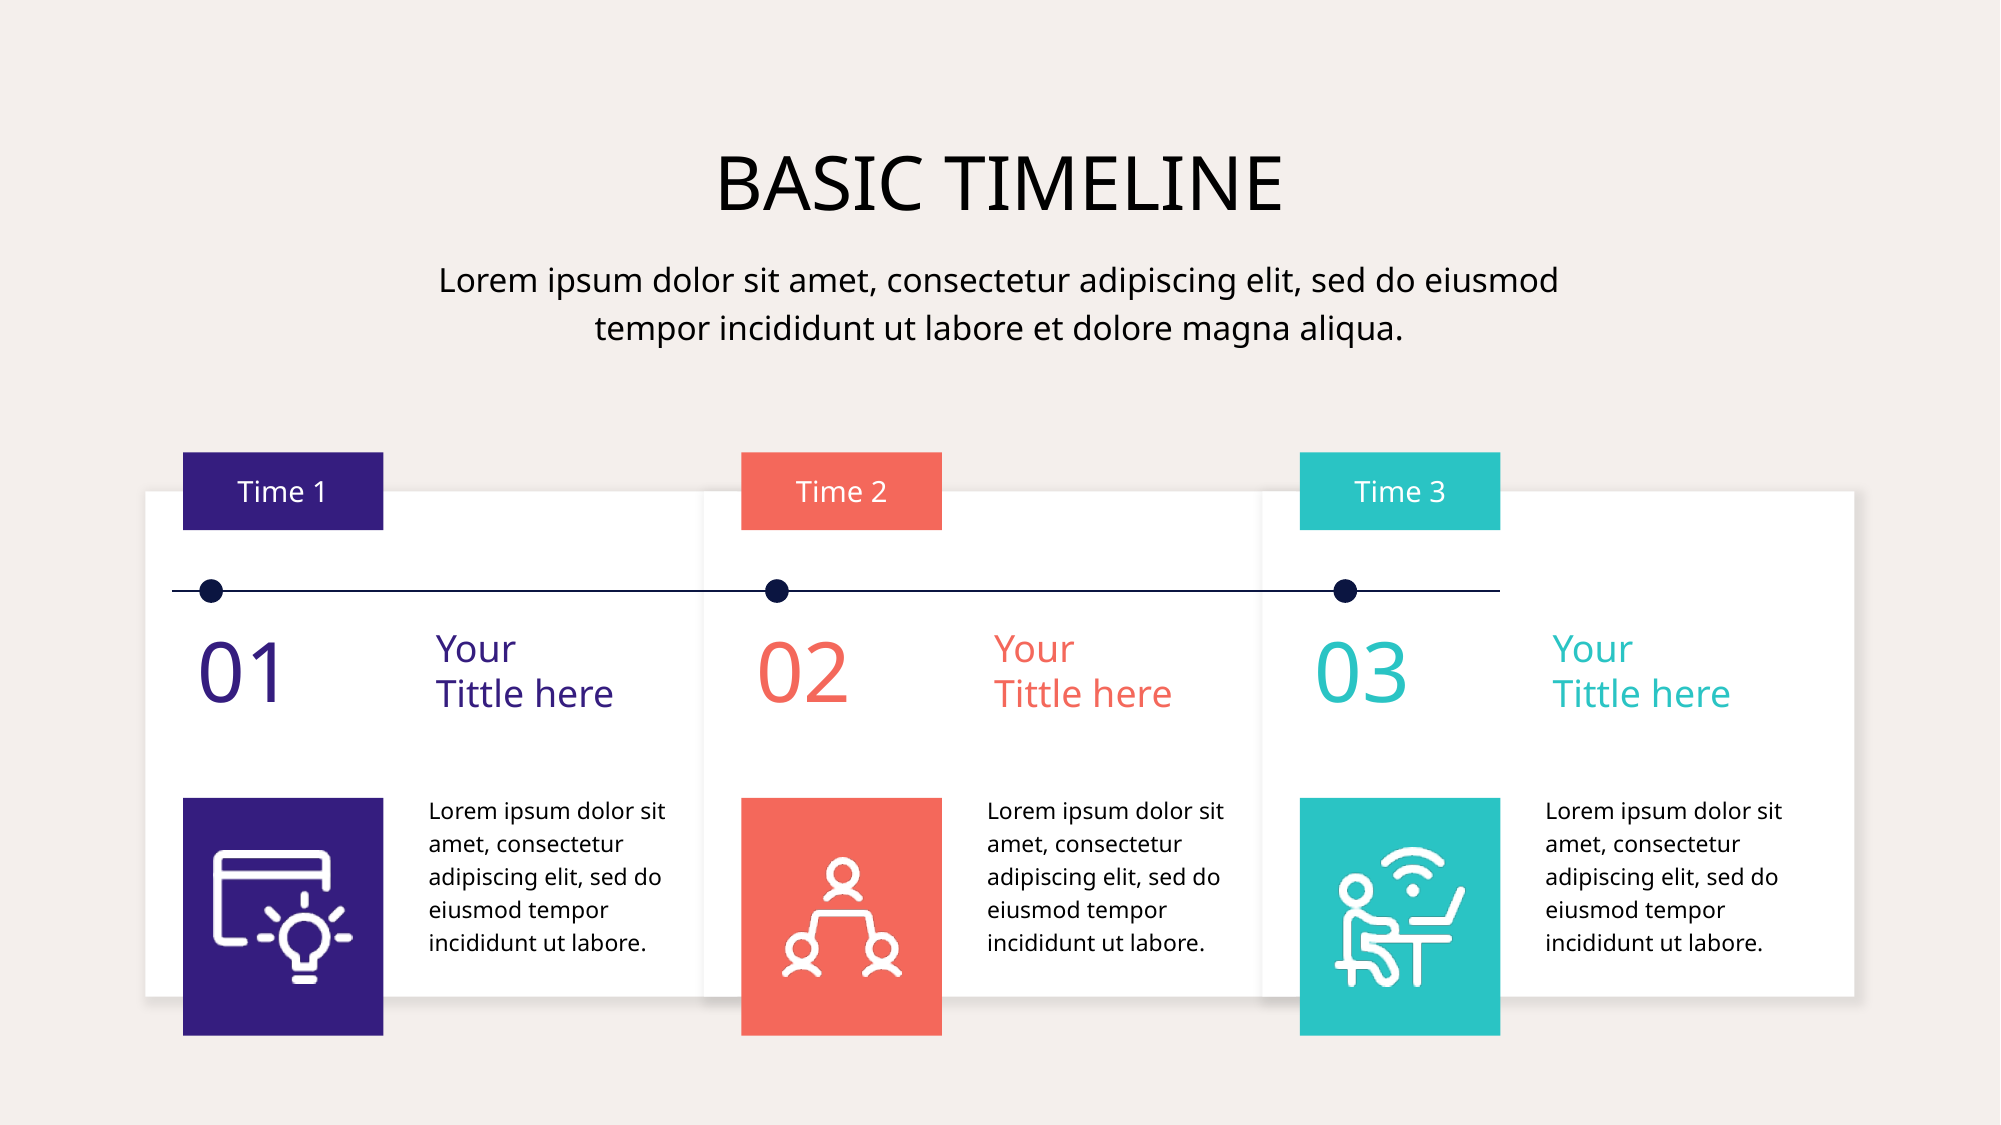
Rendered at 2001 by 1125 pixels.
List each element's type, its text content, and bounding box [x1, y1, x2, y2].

text_box [764, 592, 790, 604]
text_box [1332, 578, 1358, 590]
text_box 02 [741, 611, 928, 727]
picture [213, 850, 353, 984]
text_box Lorem ipsum dolor sit amet, consectetur adipiscing elit, sed do eiusmod tempor incididunt ut labore. [413, 784, 696, 964]
text_box Lorem ipsum dolor sit amet, consectetur adipiscing elit, sed do eiusmod tempor incididunt ut labore et dolore magna aliqua. [406, 244, 1594, 355]
text_box 03 [1300, 611, 1486, 727]
text_box [703, 592, 1259, 998]
text_box Your Tittle here [979, 617, 1233, 722]
text_box [1299, 797, 1501, 1037]
text_box [198, 578, 224, 590]
text_box [1261, 490, 1855, 998]
text_box Time 3 [1299, 451, 1501, 531]
picture [1333, 847, 1467, 987]
text_box [182, 797, 384, 1037]
text_box 01 [183, 611, 369, 727]
text_box Your Tittle here [1537, 617, 1791, 722]
text_box BASIC TIMELINE [635, 128, 1365, 233]
text_box Time 2 [740, 451, 943, 531]
picture [781, 857, 902, 977]
text_box [144, 490, 703, 998]
text_box [740, 797, 943, 1037]
text_box [703, 490, 1261, 590]
text_box Your Tittle here [421, 617, 674, 722]
text_box [1332, 592, 1359, 604]
text_box [764, 578, 790, 590]
text_box [198, 592, 224, 604]
text_box Time 1 [182, 451, 384, 531]
text_box Lorem ipsum dolor sit amet, consectetur adipiscing elit, sed do eiusmod tempor incididunt ut labore. [972, 784, 1254, 964]
text_box Lorem ipsum dolor sit amet, consectetur adipiscing elit, sed do eiusmod tempor incididunt ut labore. [1530, 784, 1813, 964]
